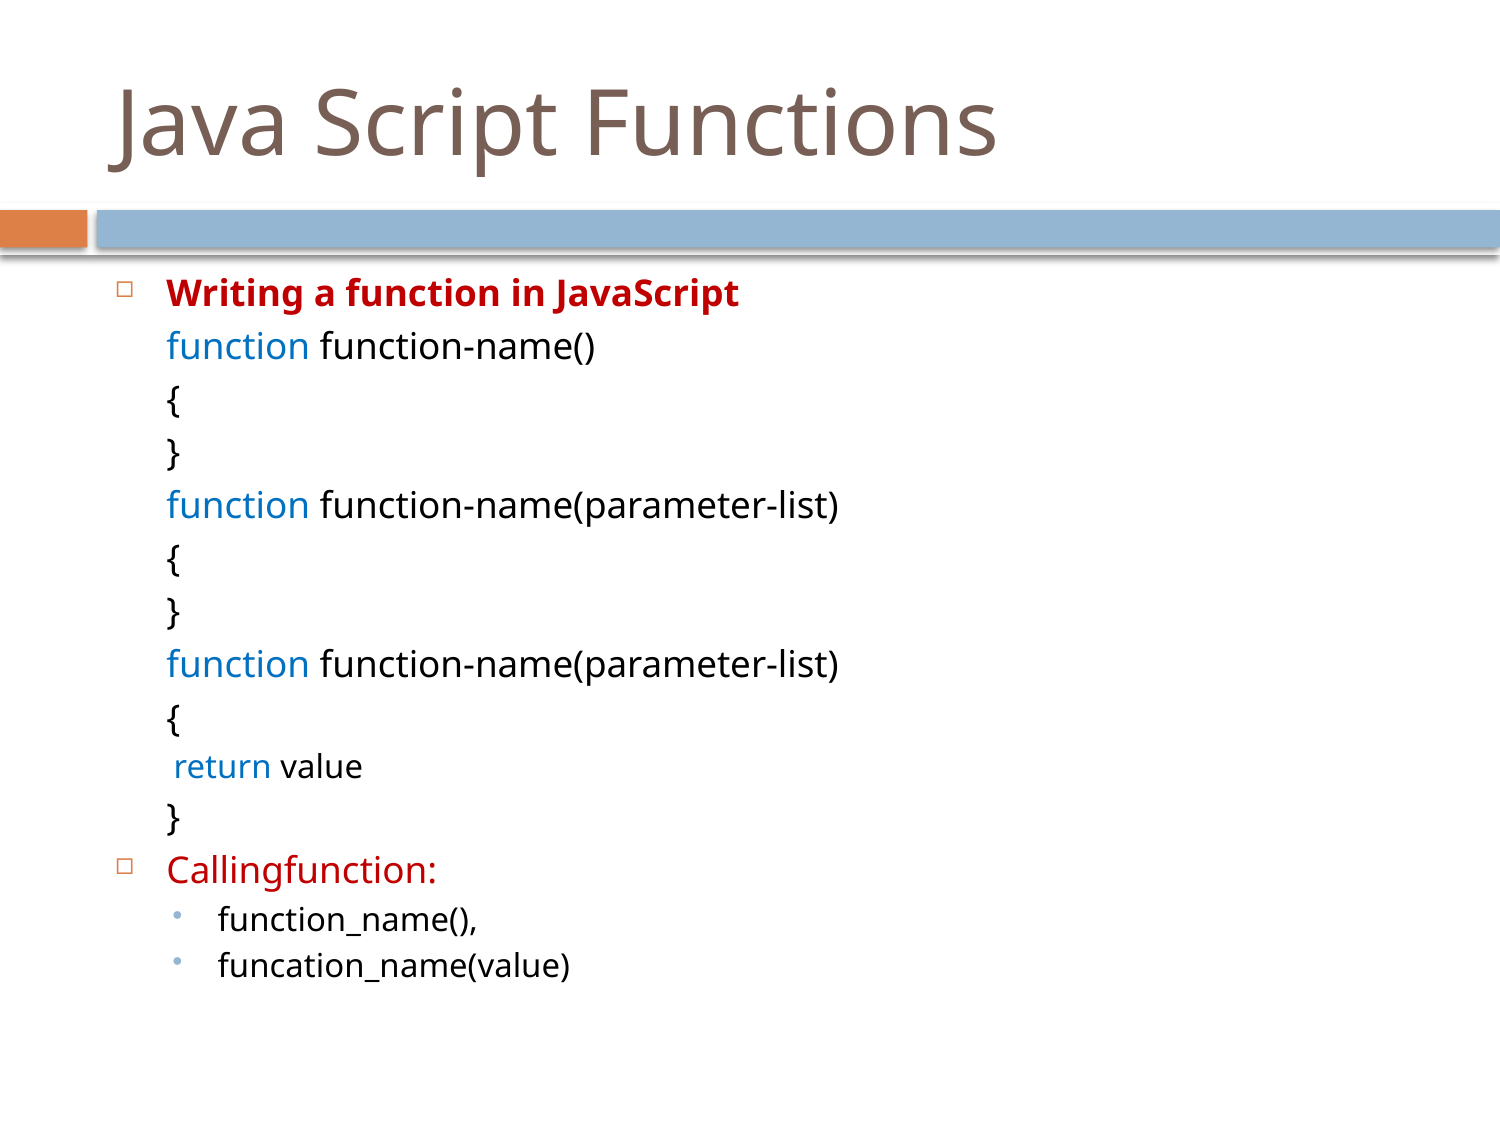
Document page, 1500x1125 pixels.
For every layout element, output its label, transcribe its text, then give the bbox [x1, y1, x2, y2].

list Writing a function in JavaScript function function-name() { } function function-name(parameter-list) { } function function-name(parameter-list) { return value } Callingfunction: function_name(), funcation_name(value) [100, 262, 1438, 1000]
title Java Script Functions [100, 37, 1438, 200]
